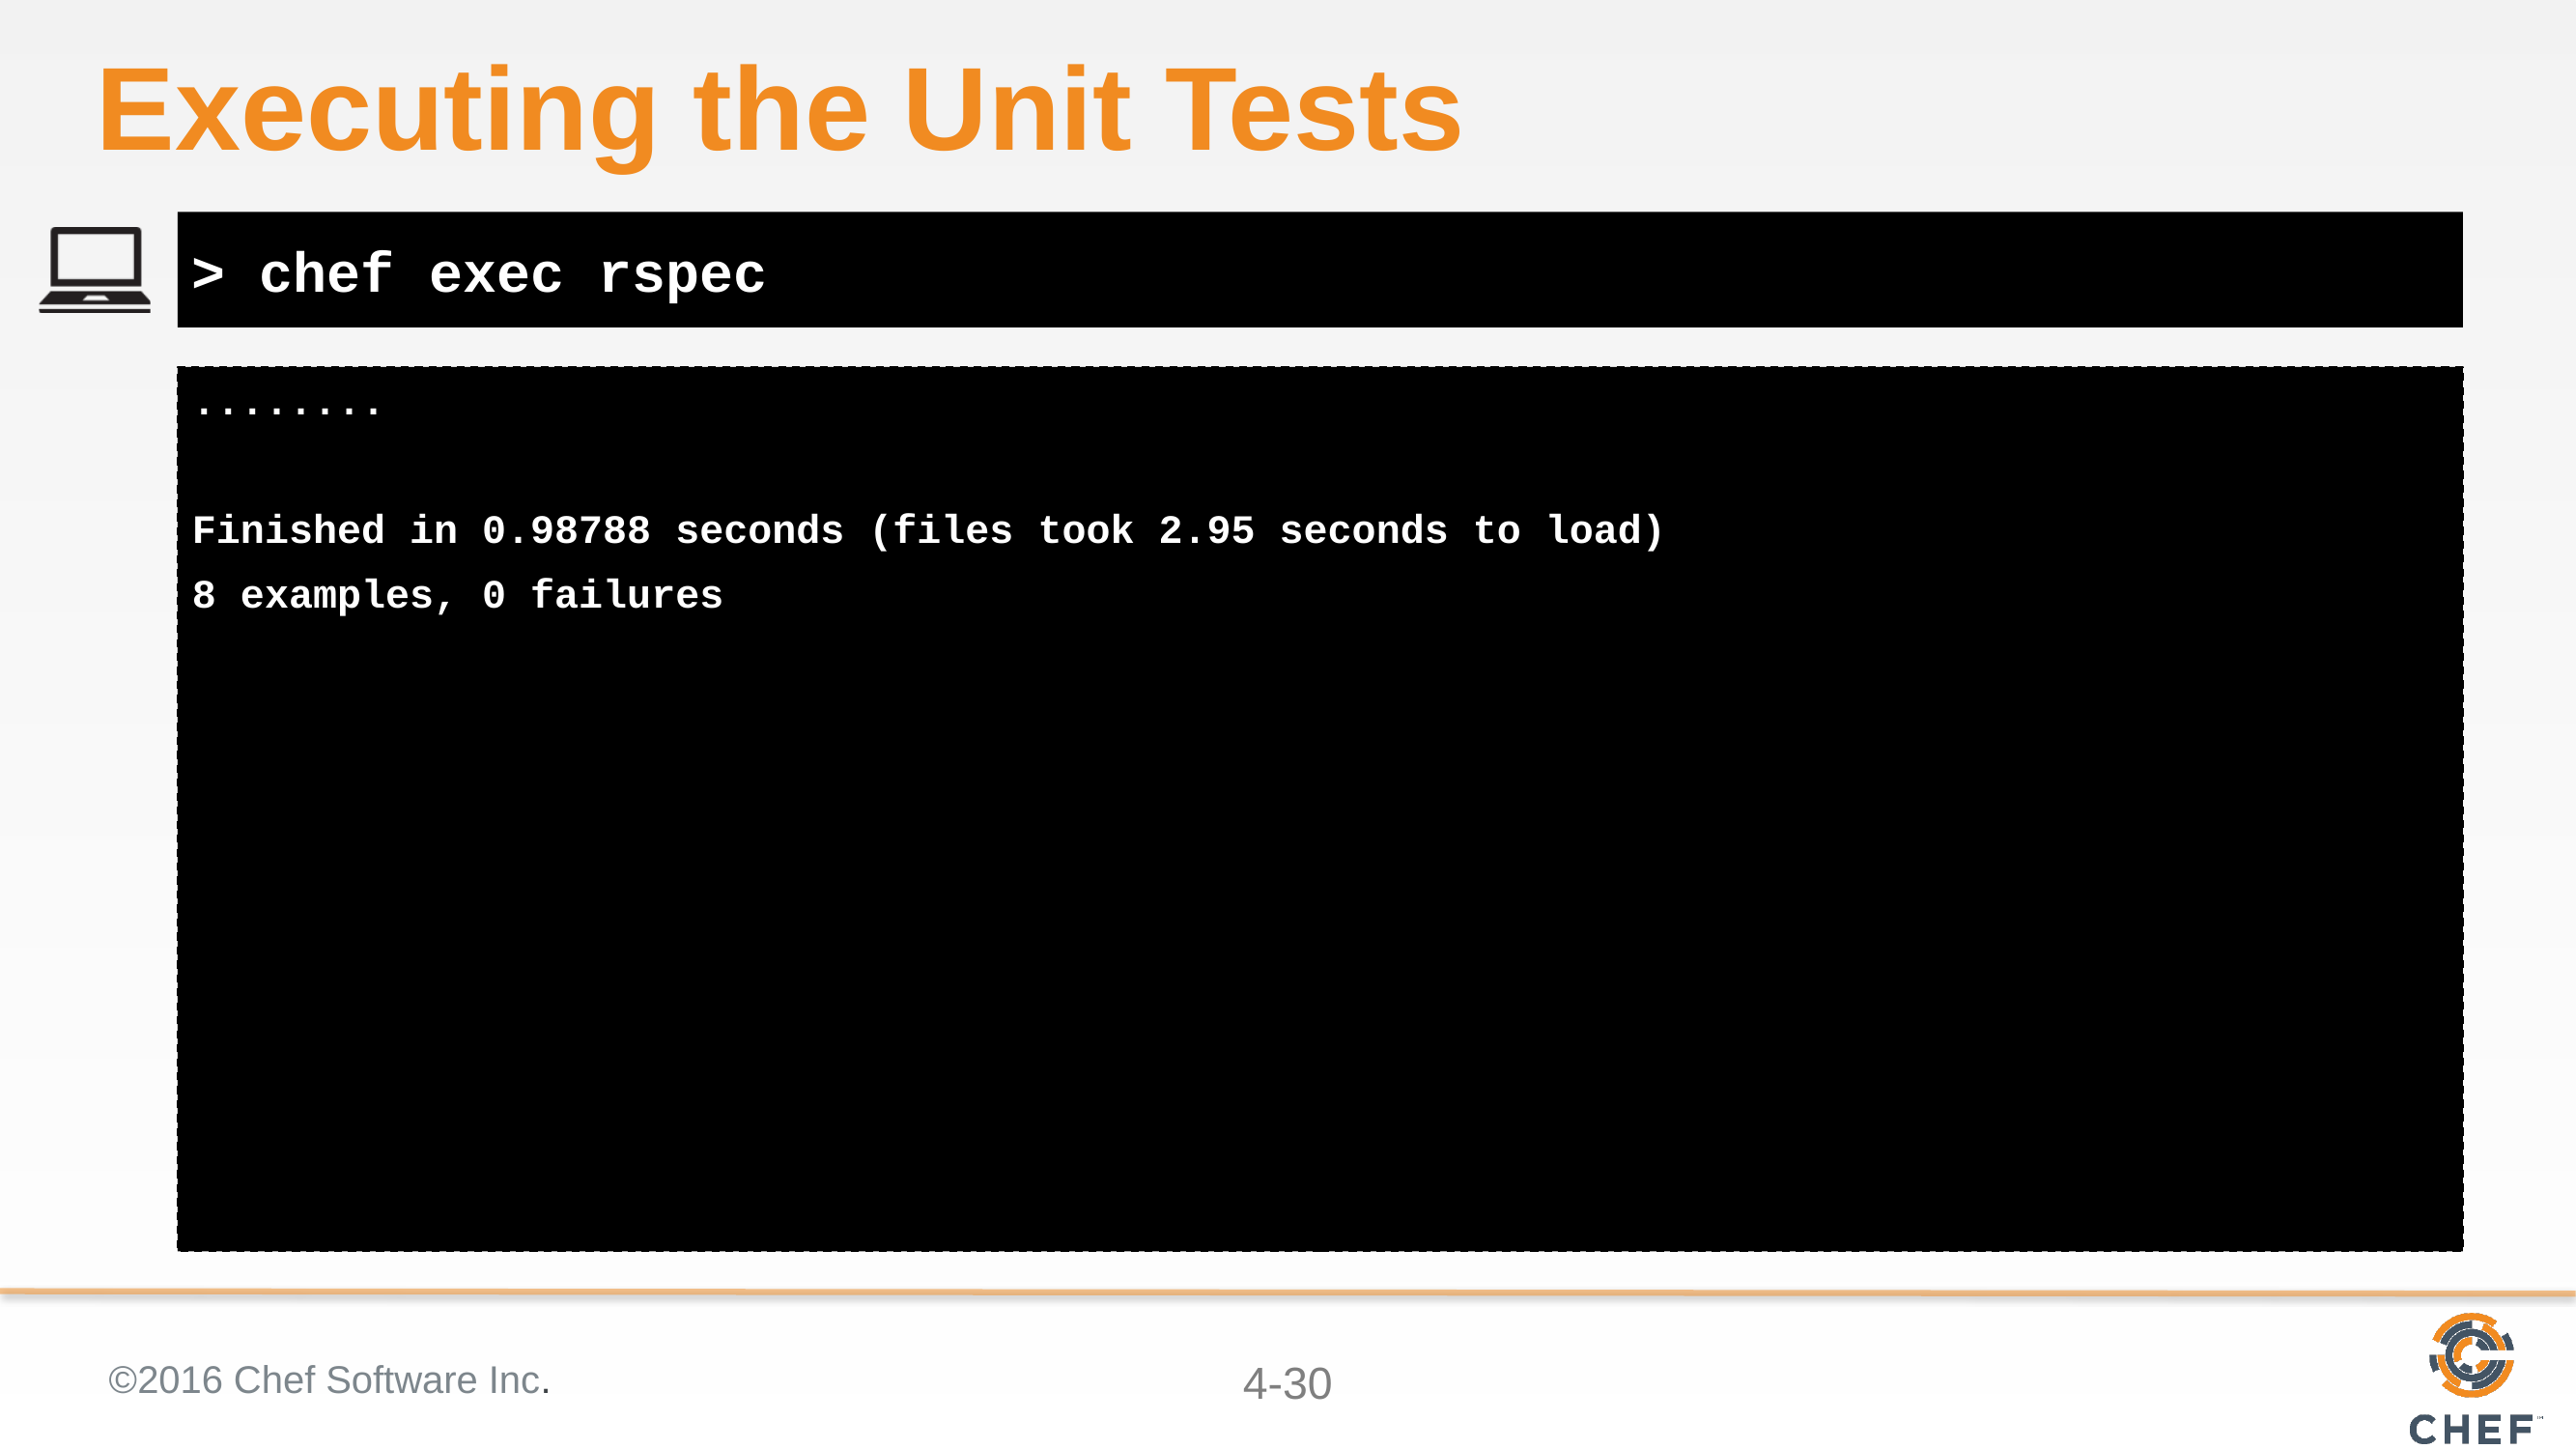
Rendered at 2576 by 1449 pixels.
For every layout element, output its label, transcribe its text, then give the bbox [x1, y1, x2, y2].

title Executing the Unit Tests [96, 48, 2463, 180]
picture [2399, 1297, 2551, 1449]
list > chef exec rspec [177, 212, 2463, 327]
list ........ Finished in 0.98788 seconds (files took 2.95 seconds to load) 8 examples, 0 failures [177, 366, 2464, 1252]
